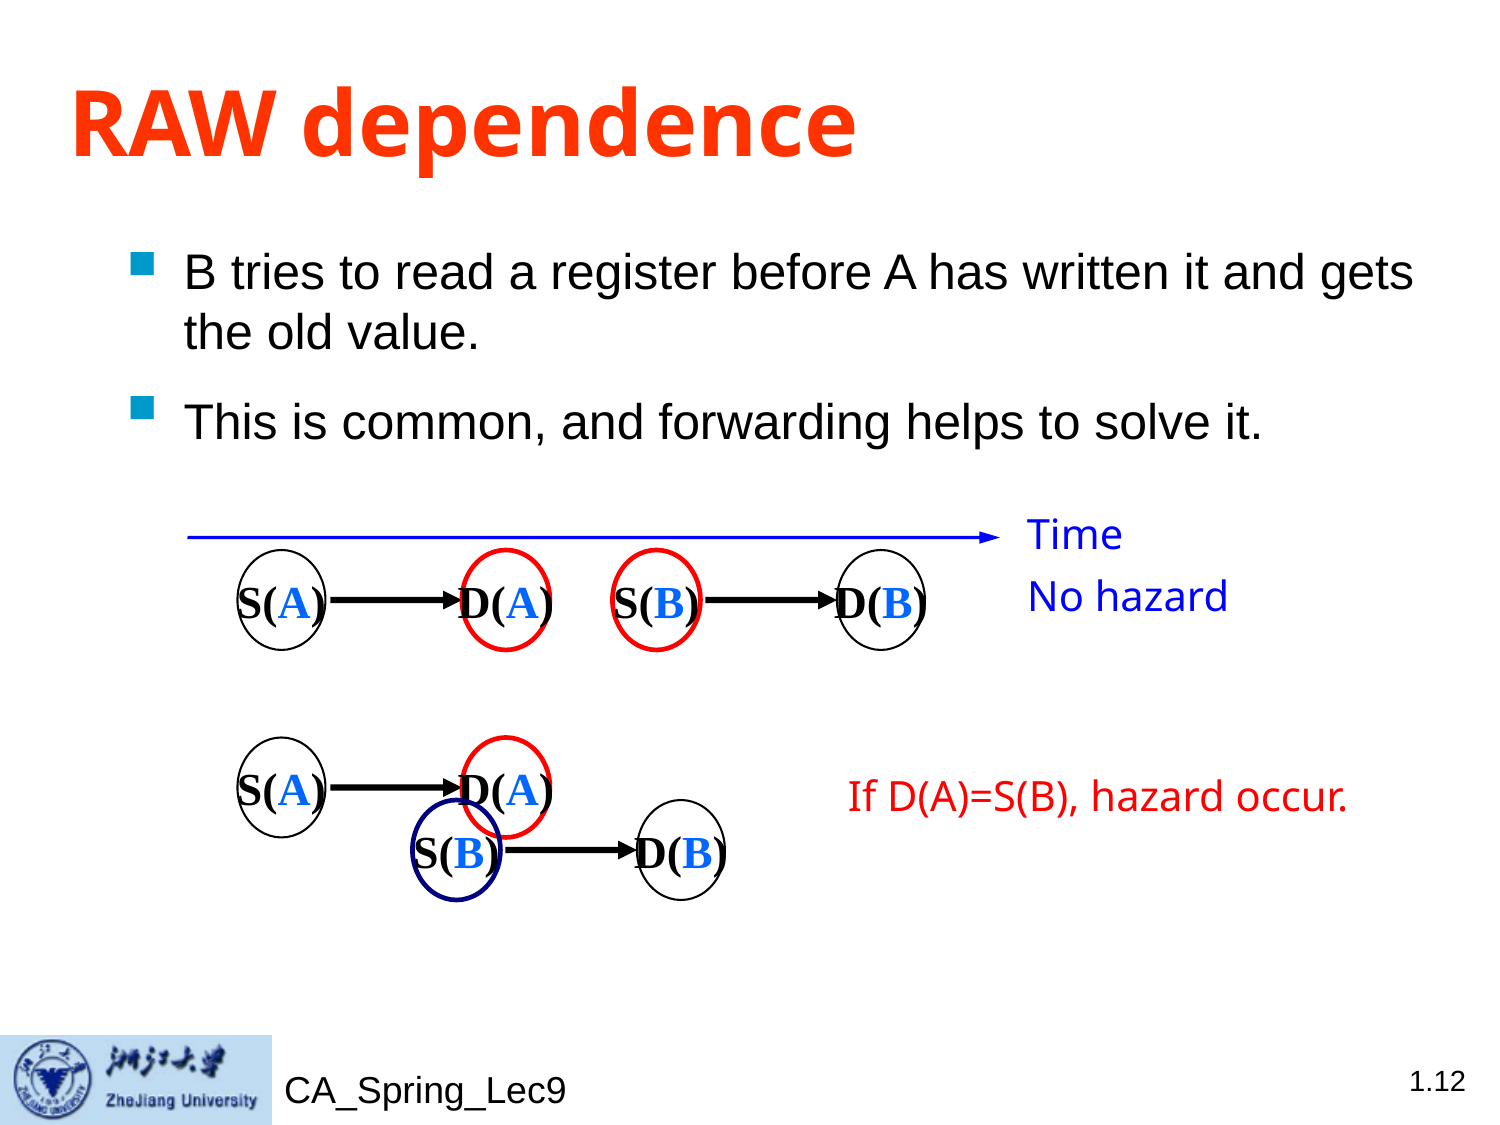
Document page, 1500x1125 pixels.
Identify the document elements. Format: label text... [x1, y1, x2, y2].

text_box If D(A)=S(B), hazard occur. [833, 762, 1364, 828]
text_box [237, 737, 551, 838]
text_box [187, 499, 1245, 651]
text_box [412, 799, 726, 901]
picture [0, 1035, 272, 1125]
list B tries to read a register before A has written it and gets the old value. This is common, and forwarding helps to solve it. [111, 231, 1468, 1001]
title RAW dependence [52, 42, 1468, 197]
